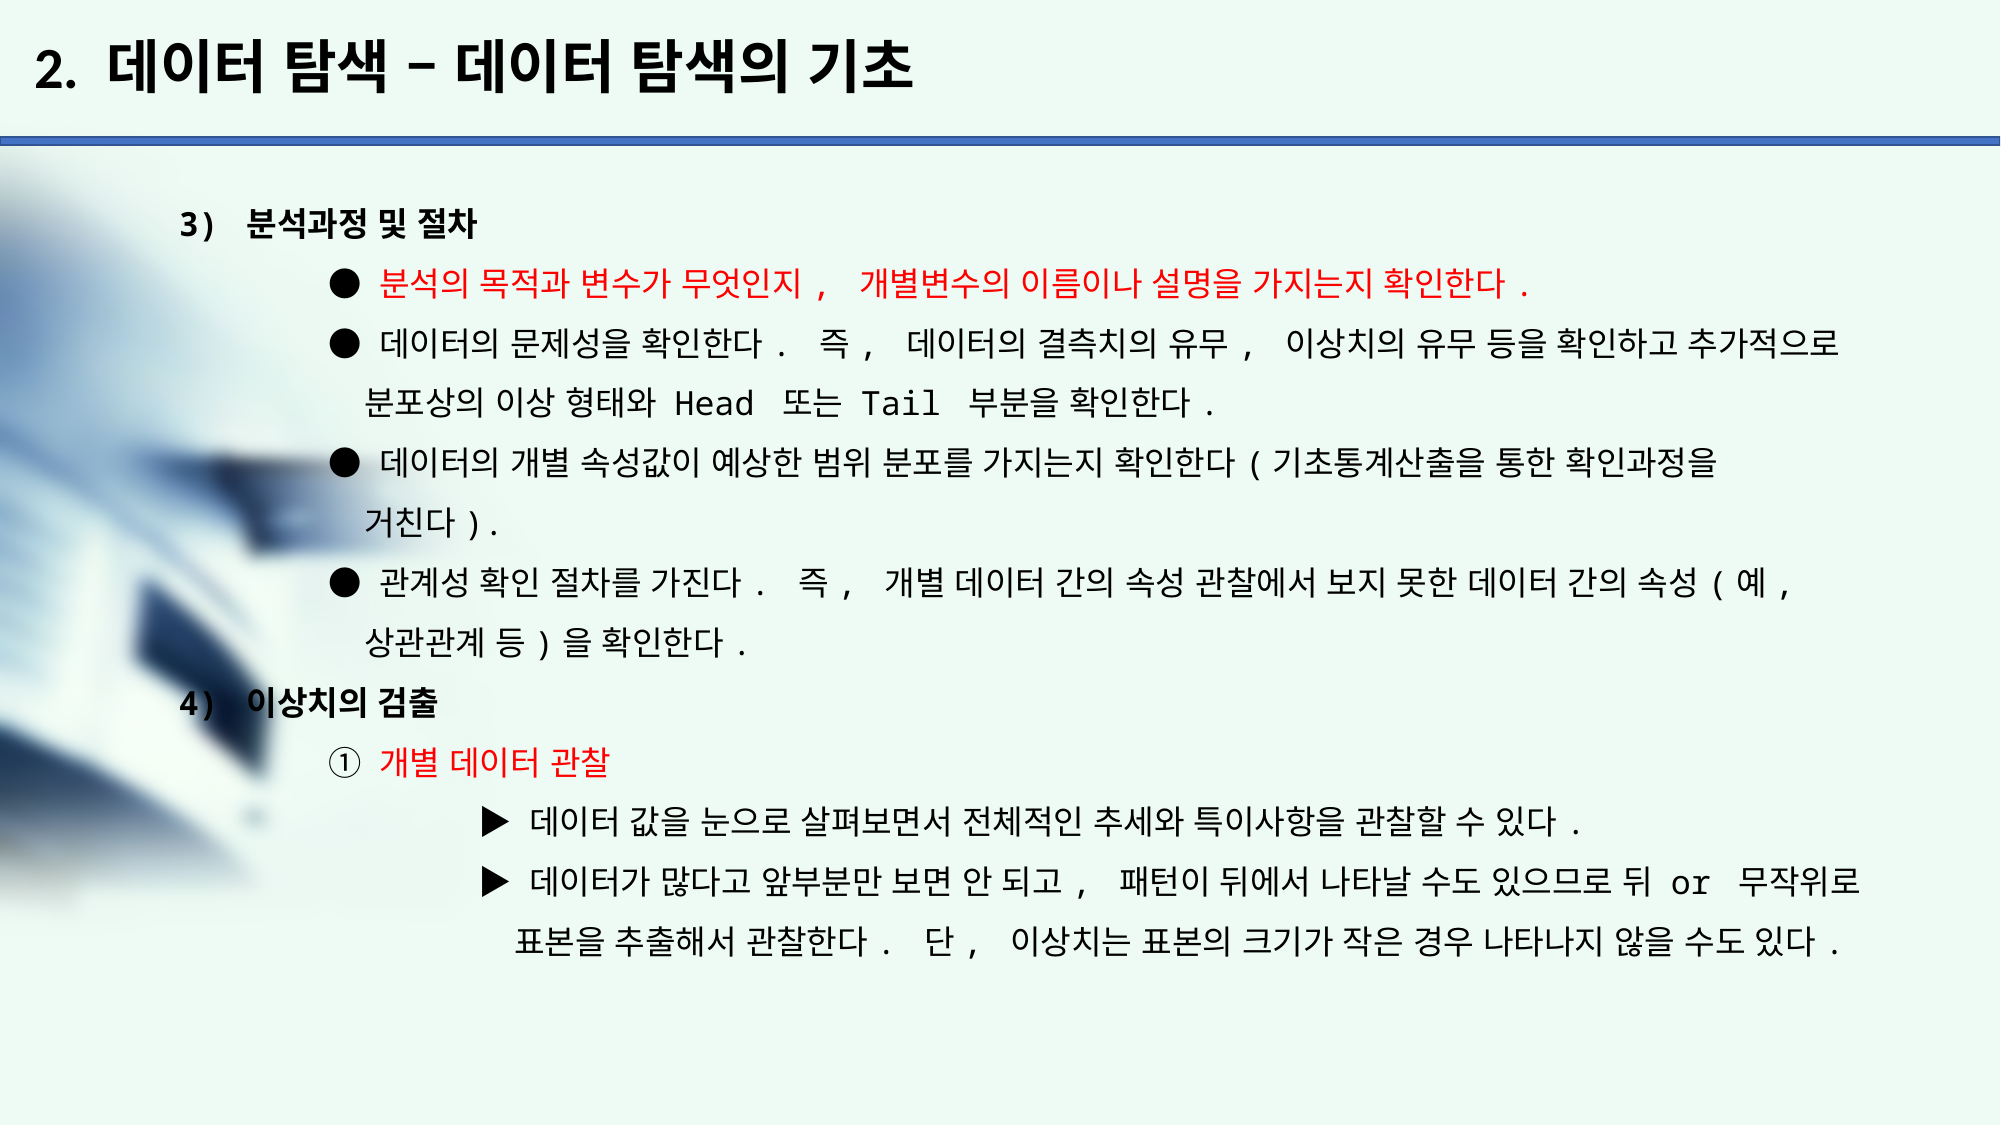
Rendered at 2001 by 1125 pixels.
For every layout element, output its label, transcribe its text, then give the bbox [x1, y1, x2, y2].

text_box 3) 분석과정 및 절차 ● 분석의 목적과 변수가 무엇인지, 개별변수의 이름이나 설명을 가지는지 확인한다. ● 데이터의 문제성을 확인한다. 즉, 데이터의 결측치의 유무, 이상치의 유무 등을 확인하고 추가적으로 분포상의 이상 형태와 Head 또는 Tail 부분을 확인한다. ● 데이터의 개별 속성값이 예상한 범위 분포를 가지는지 확인한다(기초통계산출을 통한 확인과정을 거친다). ● 관계성 확인 절차를 가진다. 즉, 개별 데이터 간의 속성 관찰에서 보지 못한 데이터 간의 속성(예, 상관관계 등)을 확인한다. 4) 이상치의 검출 ① 개별 데이터 관찰 ▶ 데이터 값을 눈으로 살펴보면서 전체적인 추세와 특이사항을 관찰할 수 있다. ▶ 데이터가 많다고 앞부분만 보면 안 되고, 패턴이 뒤에서 나타날 수도 있으므로 뒤 or 무작위로 표본을 추출해서 관찰한다. 단, 이상치는 표본의 크기가 작은 경우 나타나지 않을 수도 있다. [163, 175, 1922, 1029]
title 2. 데이터 탐색 – 데이터 탐색의 기초 [19, 14, 1745, 126]
picture [0, 0, 2000, 136]
picture [0, 146, 2000, 1125]
